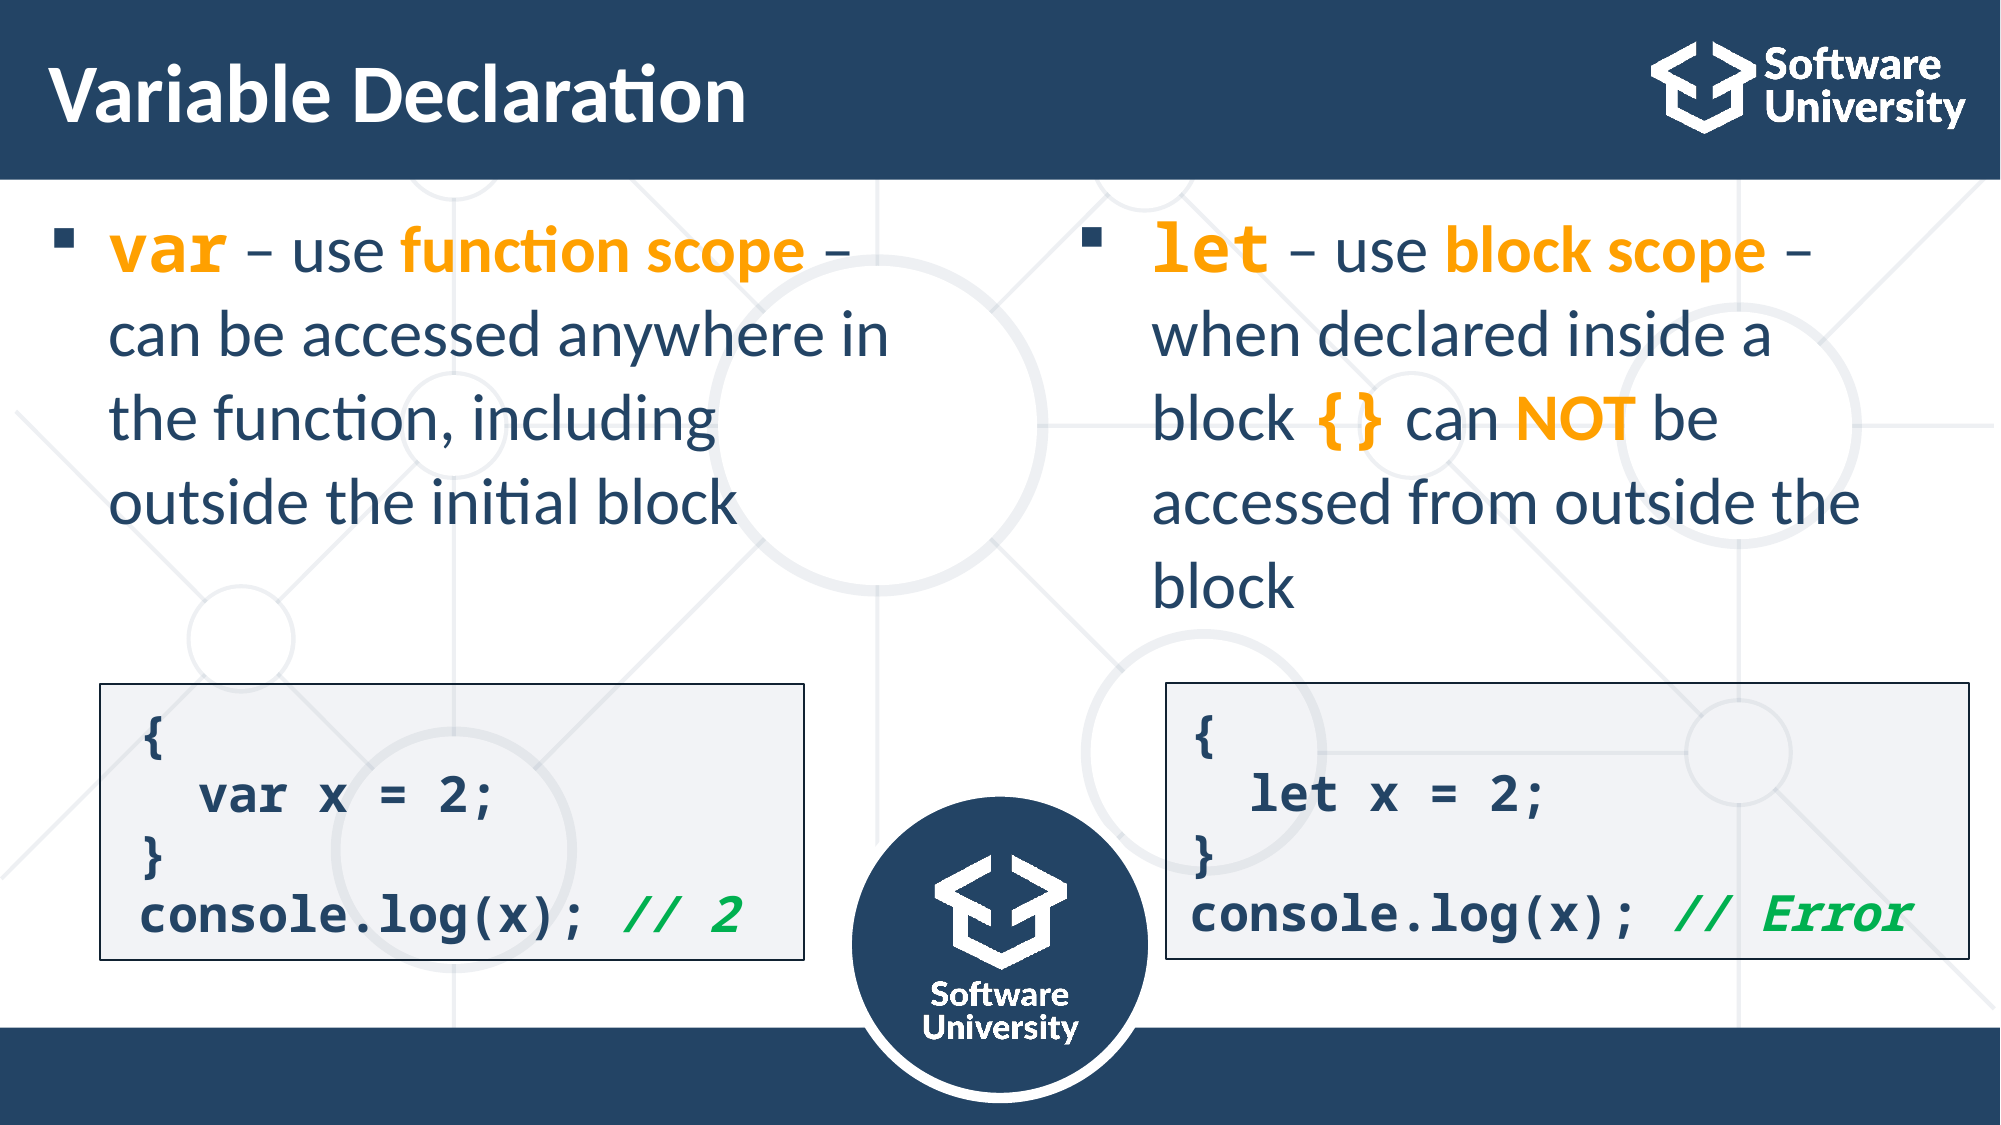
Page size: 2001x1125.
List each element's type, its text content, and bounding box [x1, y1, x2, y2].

picture [921, 854, 1079, 1049]
text_box { let x = 2; } console.log(x); // Error [1165, 683, 1969, 959]
list var – use function scope –can be accessed anywhere in the function, including outside the initial block [31, 196, 941, 1010]
picture [1651, 41, 1966, 134]
list let – use block scope – when declared inside a block {} can NOT be accessed from outside the block [1059, 196, 1969, 1010]
title Variable Declaration [31, 16, 1625, 162]
text_box { var x = 2; } console.log(x); // 2 [100, 684, 804, 960]
